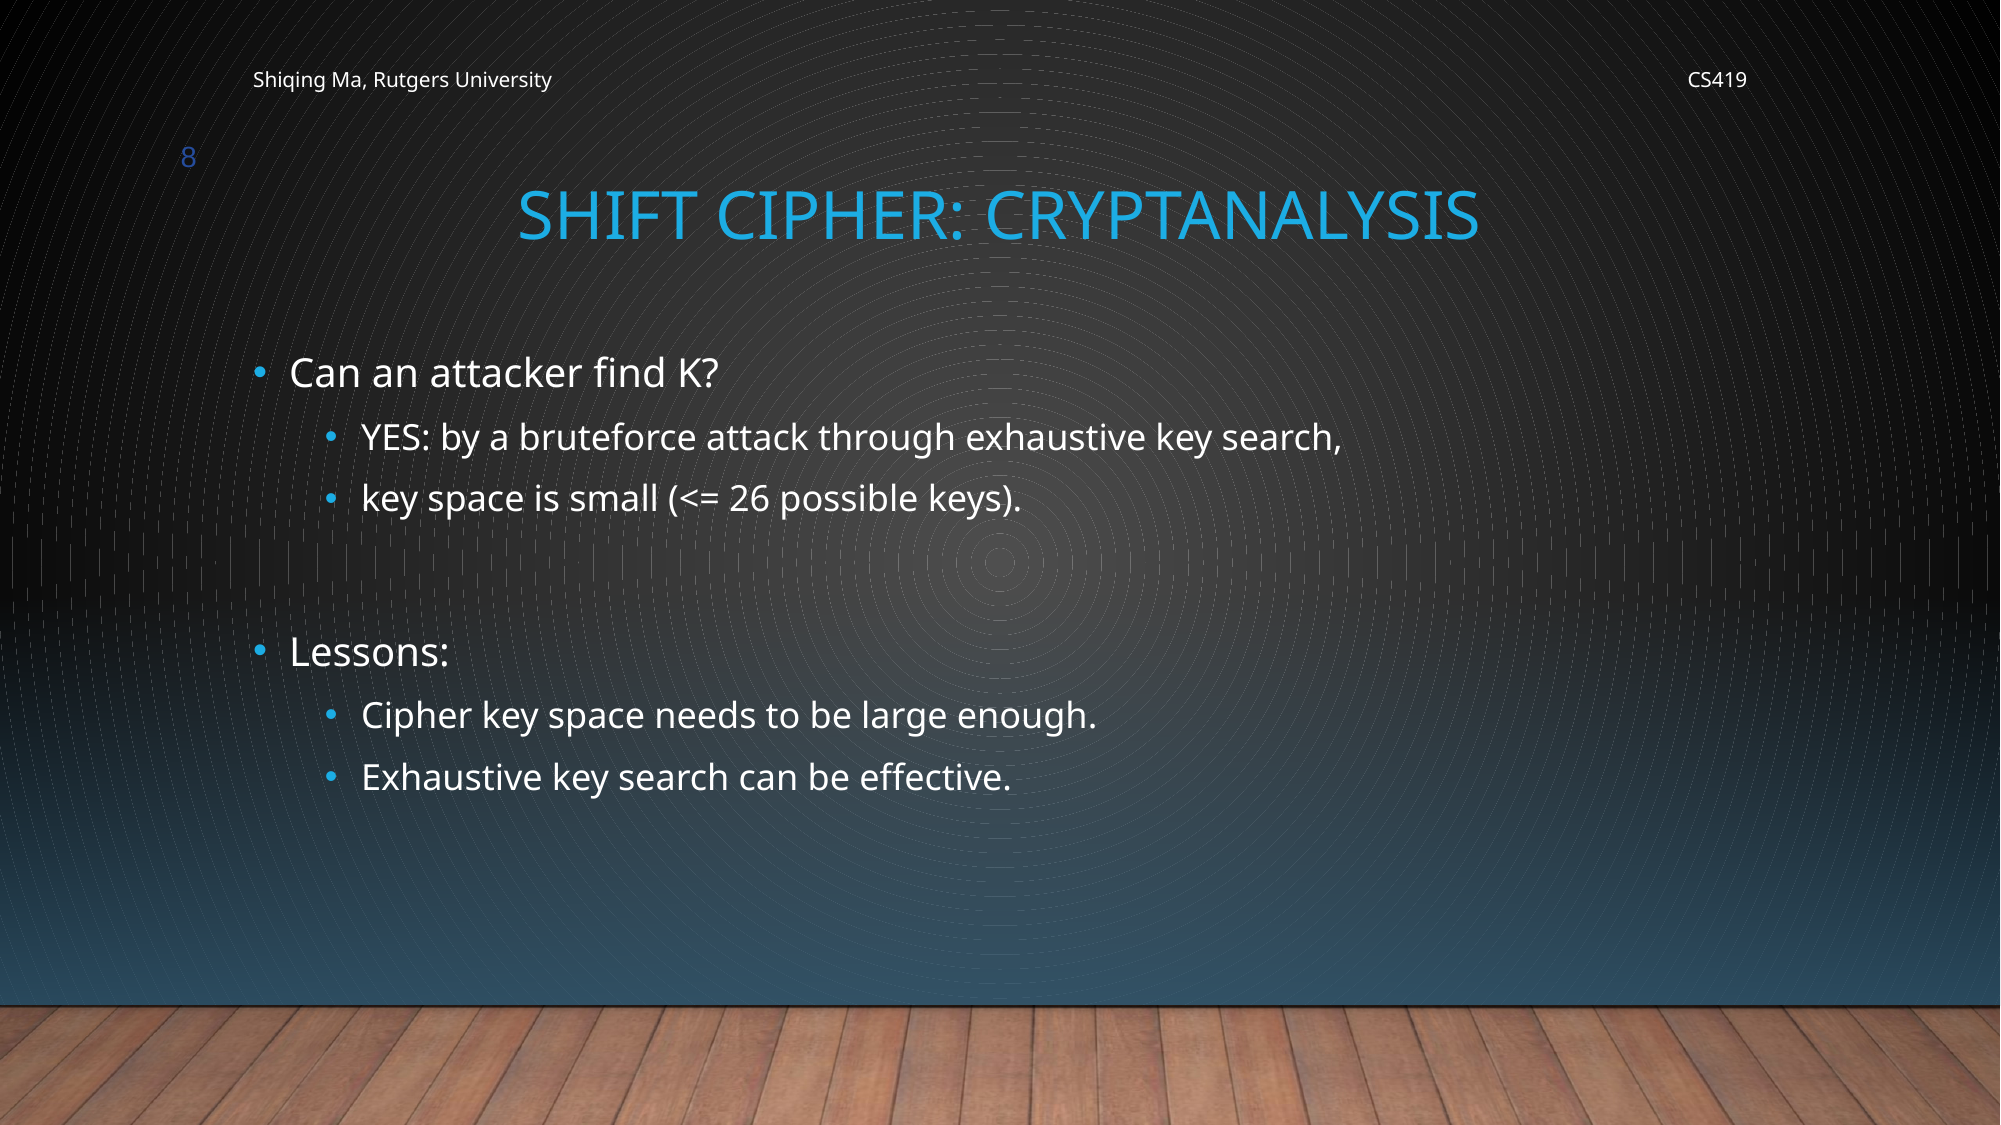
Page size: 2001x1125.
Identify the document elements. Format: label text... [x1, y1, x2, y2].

slide_number 8 [78, 131, 212, 214]
footer Shiqing Ma, Rutgers University [238, 54, 1162, 105]
list Can an attacker find K? YES: by a bruteforce attack through exhaustive key search, key space is small (<= 26 possible keys). Lessons: Cipher key space needs to be large enough. Exhaustive key search can be effective. [238, 330, 1763, 897]
title Shift Cipher: Cryptanalysis [238, 131, 1763, 305]
slide_number CS419 [1188, 54, 1763, 105]
picture [0, 1005, 2000, 1125]
